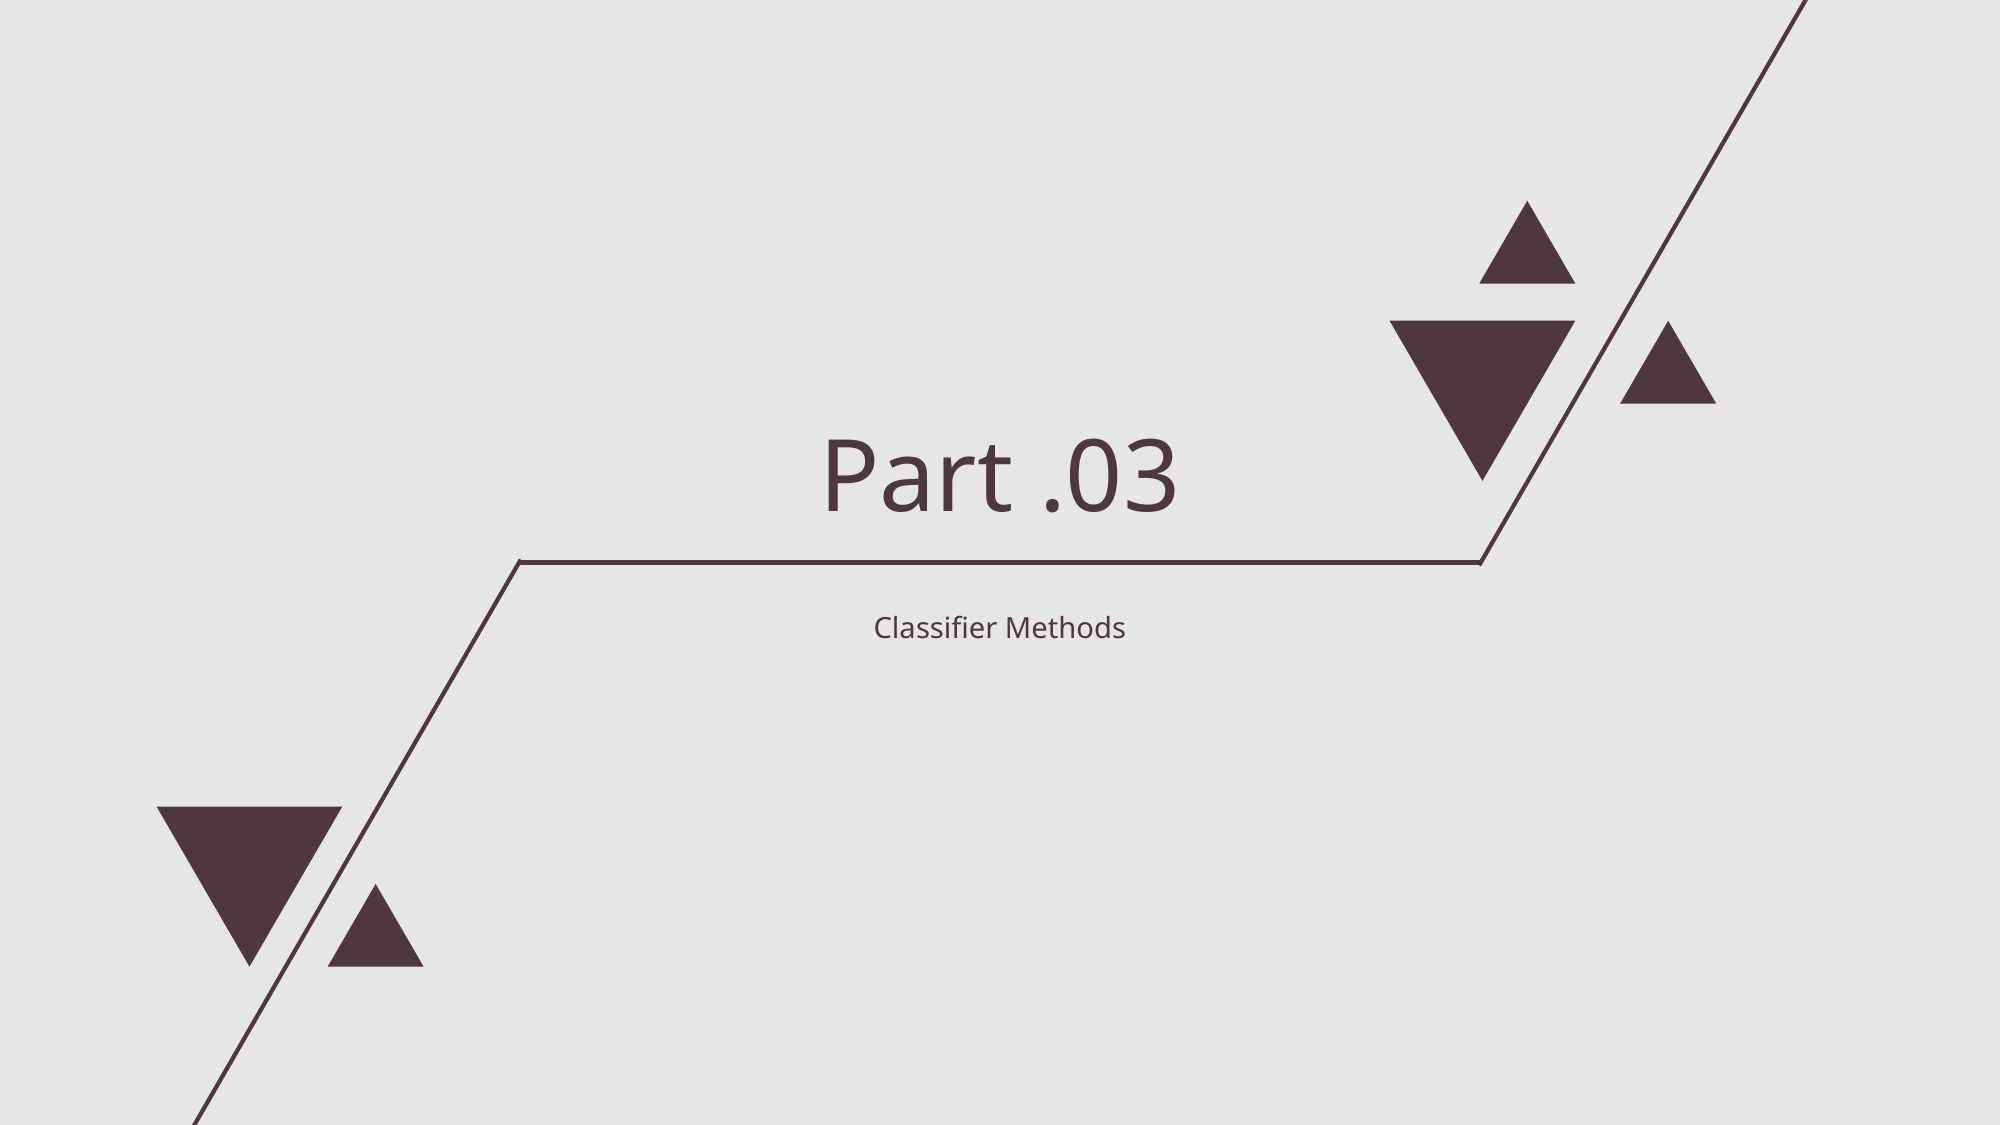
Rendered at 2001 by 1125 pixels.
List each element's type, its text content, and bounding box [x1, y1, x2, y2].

text_box [154, 805, 193, 872]
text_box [1479, 0, 1807, 566]
text_box Part .03 [776, 403, 1224, 539]
text_box [1387, 319, 1479, 477]
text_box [193, 559, 521, 1125]
text_box Classifier Methods [858, 601, 1142, 652]
